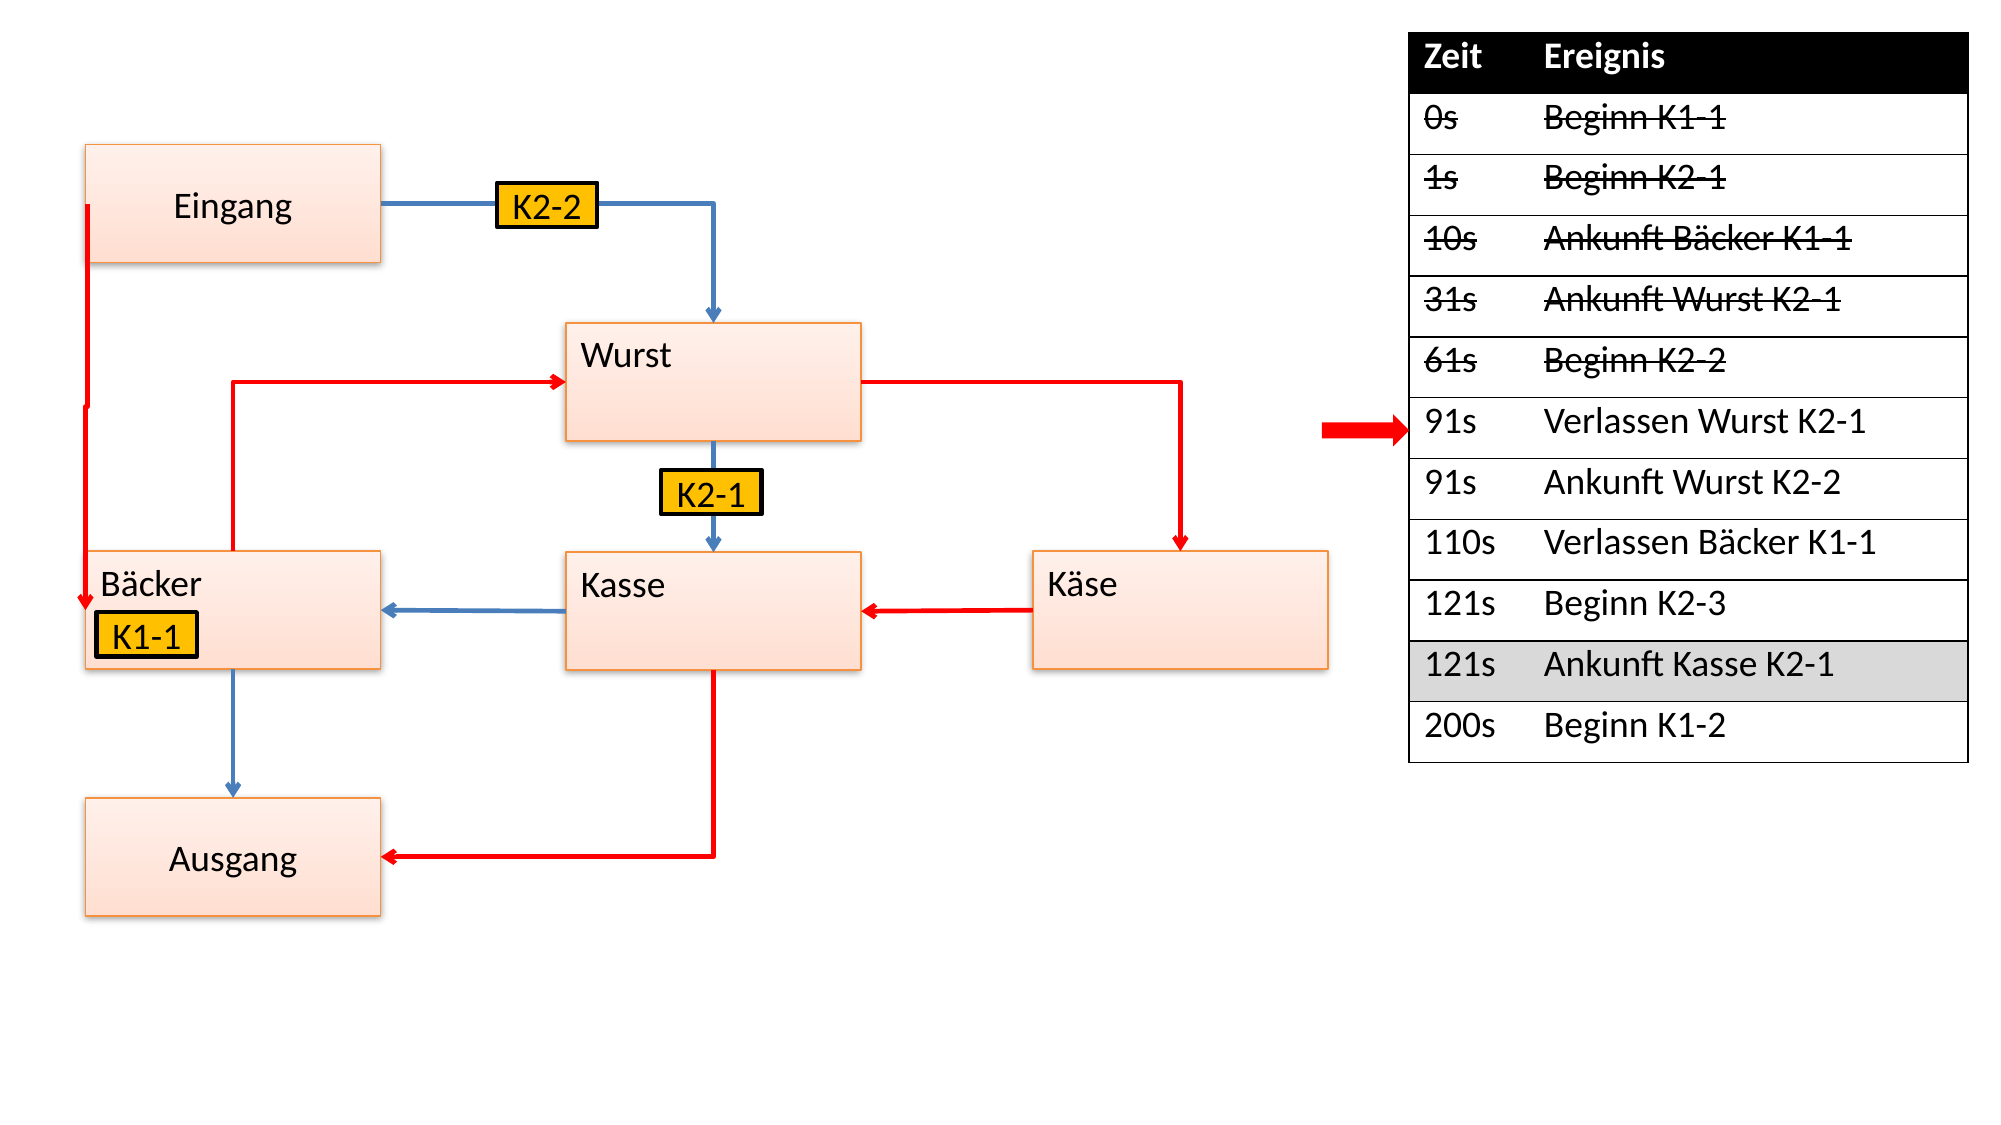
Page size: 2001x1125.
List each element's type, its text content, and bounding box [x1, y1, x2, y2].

text_box Käse [1032, 550, 1329, 670]
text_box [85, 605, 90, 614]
table_header Zeit [1410, 33, 1529, 93]
table_cell Ankunft Bäcker K1-1 [1529, 216, 1967, 275]
text_box Ausgang [85, 797, 381, 917]
text_box [1319, 412, 1412, 449]
table_cell 121s [1410, 581, 1529, 640]
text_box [380, 203, 714, 324]
table_header Ereignis [1529, 33, 1967, 93]
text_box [314, 299, 485, 634]
table_cell Ankunft Kasse K2-1 [1529, 642, 1967, 701]
table_cell 110s [1410, 520, 1529, 579]
text_box Kasse [565, 551, 862, 671]
text_box K1-1 [94, 610, 199, 659]
text_box K2-2 [495, 181, 599, 201]
text_box Bäcker [85, 550, 381, 670]
table_cell 200s [1410, 702, 1529, 762]
table_cell Verlassen Bäcker K1-1 [1529, 520, 1967, 579]
table_cell 31s [1410, 277, 1529, 336]
table_cell 121s [1410, 642, 1529, 701]
table_cell 91s [1410, 459, 1529, 519]
table_cell 10s [1410, 216, 1529, 275]
table_cell 91s [1410, 398, 1529, 458]
table_cell Ankunft Wurst K2-1 [1529, 277, 1967, 336]
text_box K2-1 [659, 468, 709, 516]
table_cell 0s [1410, 94, 1529, 154]
table_cell Beginn K1-2 [1529, 702, 1967, 762]
table_cell 1s [1410, 155, 1529, 215]
table_cell Beginn K2-1 [1529, 155, 1967, 215]
table_cell Beginn K1-1 [1529, 94, 1967, 154]
table_cell 61s [1410, 338, 1529, 397]
table_cell Verlassen Wurst K2-1 [1529, 398, 1967, 458]
table_cell Ankunft Wurst K2-2 [1529, 459, 1967, 519]
table_cell Beginn K2-3 [1529, 581, 1967, 640]
text_box Eingang [85, 144, 381, 263]
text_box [453, 596, 641, 931]
text_box K2-1 [718, 468, 764, 516]
table_cell Beginn K2-2 [1529, 338, 1967, 397]
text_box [860, 381, 1181, 552]
text_box Wurst [565, 322, 862, 442]
